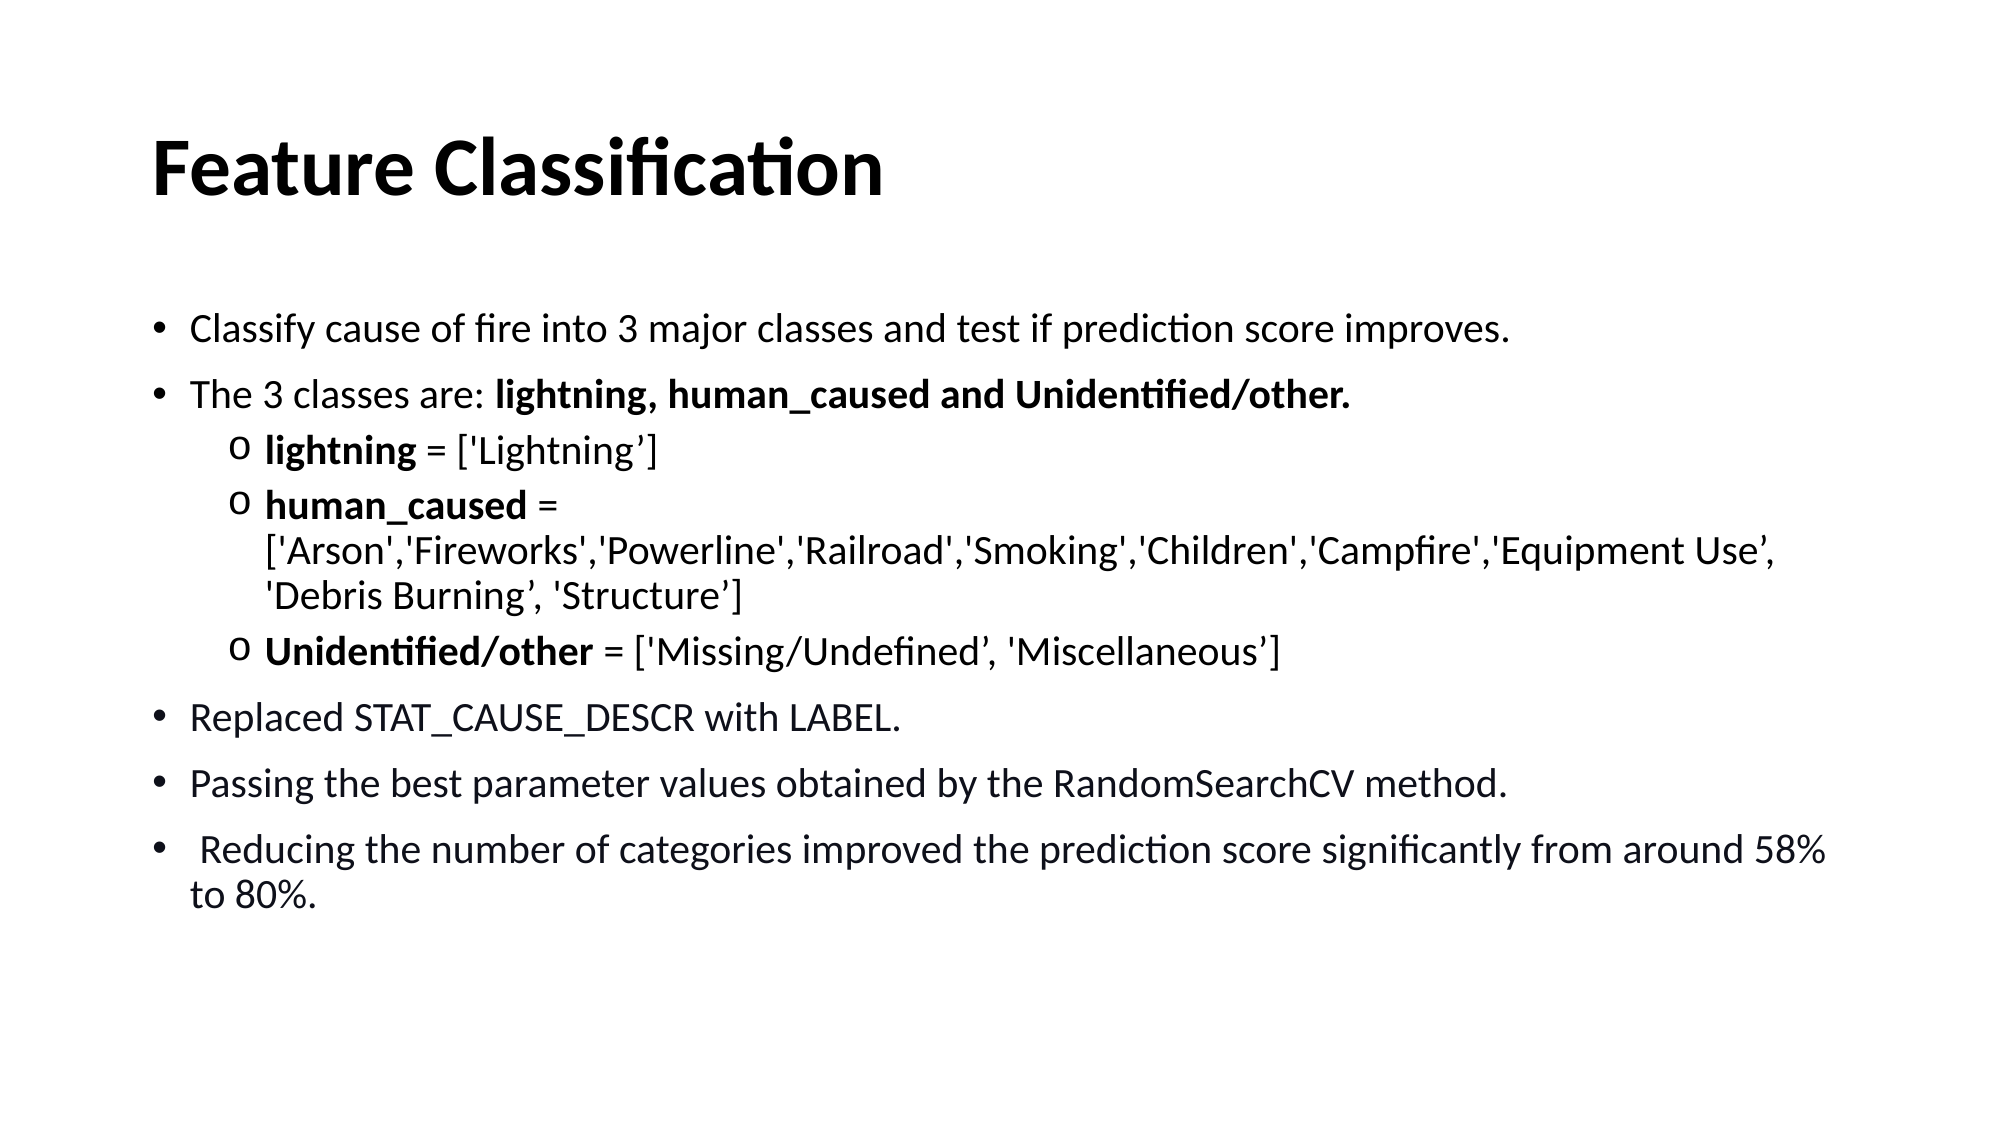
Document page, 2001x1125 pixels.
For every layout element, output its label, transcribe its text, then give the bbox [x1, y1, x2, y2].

title Feature Classification [137, 59, 1863, 278]
list Classify cause of fire into 3 major classes and test if prediction score improves. The 3 classes are: lightning, human_caused and Unidentified/other. lightning = ['Lightning’] human_caused = ['Arson','Fireworks','Powerline','Railroad','Smoking','Children','Campfire','Equipment Use’, 'Debris Burning’, 'Structure’] Unidentified/other = ['Missing/Undefined’, 'Miscellaneous’] Replaced STAT_CAUSE_DESCR with LABEL. Passing the best parameter values obtained by the RandomSearchCV method. Reducing the number of categories improved the prediction score significantly from around 58% to 80%. [137, 299, 1863, 1014]
